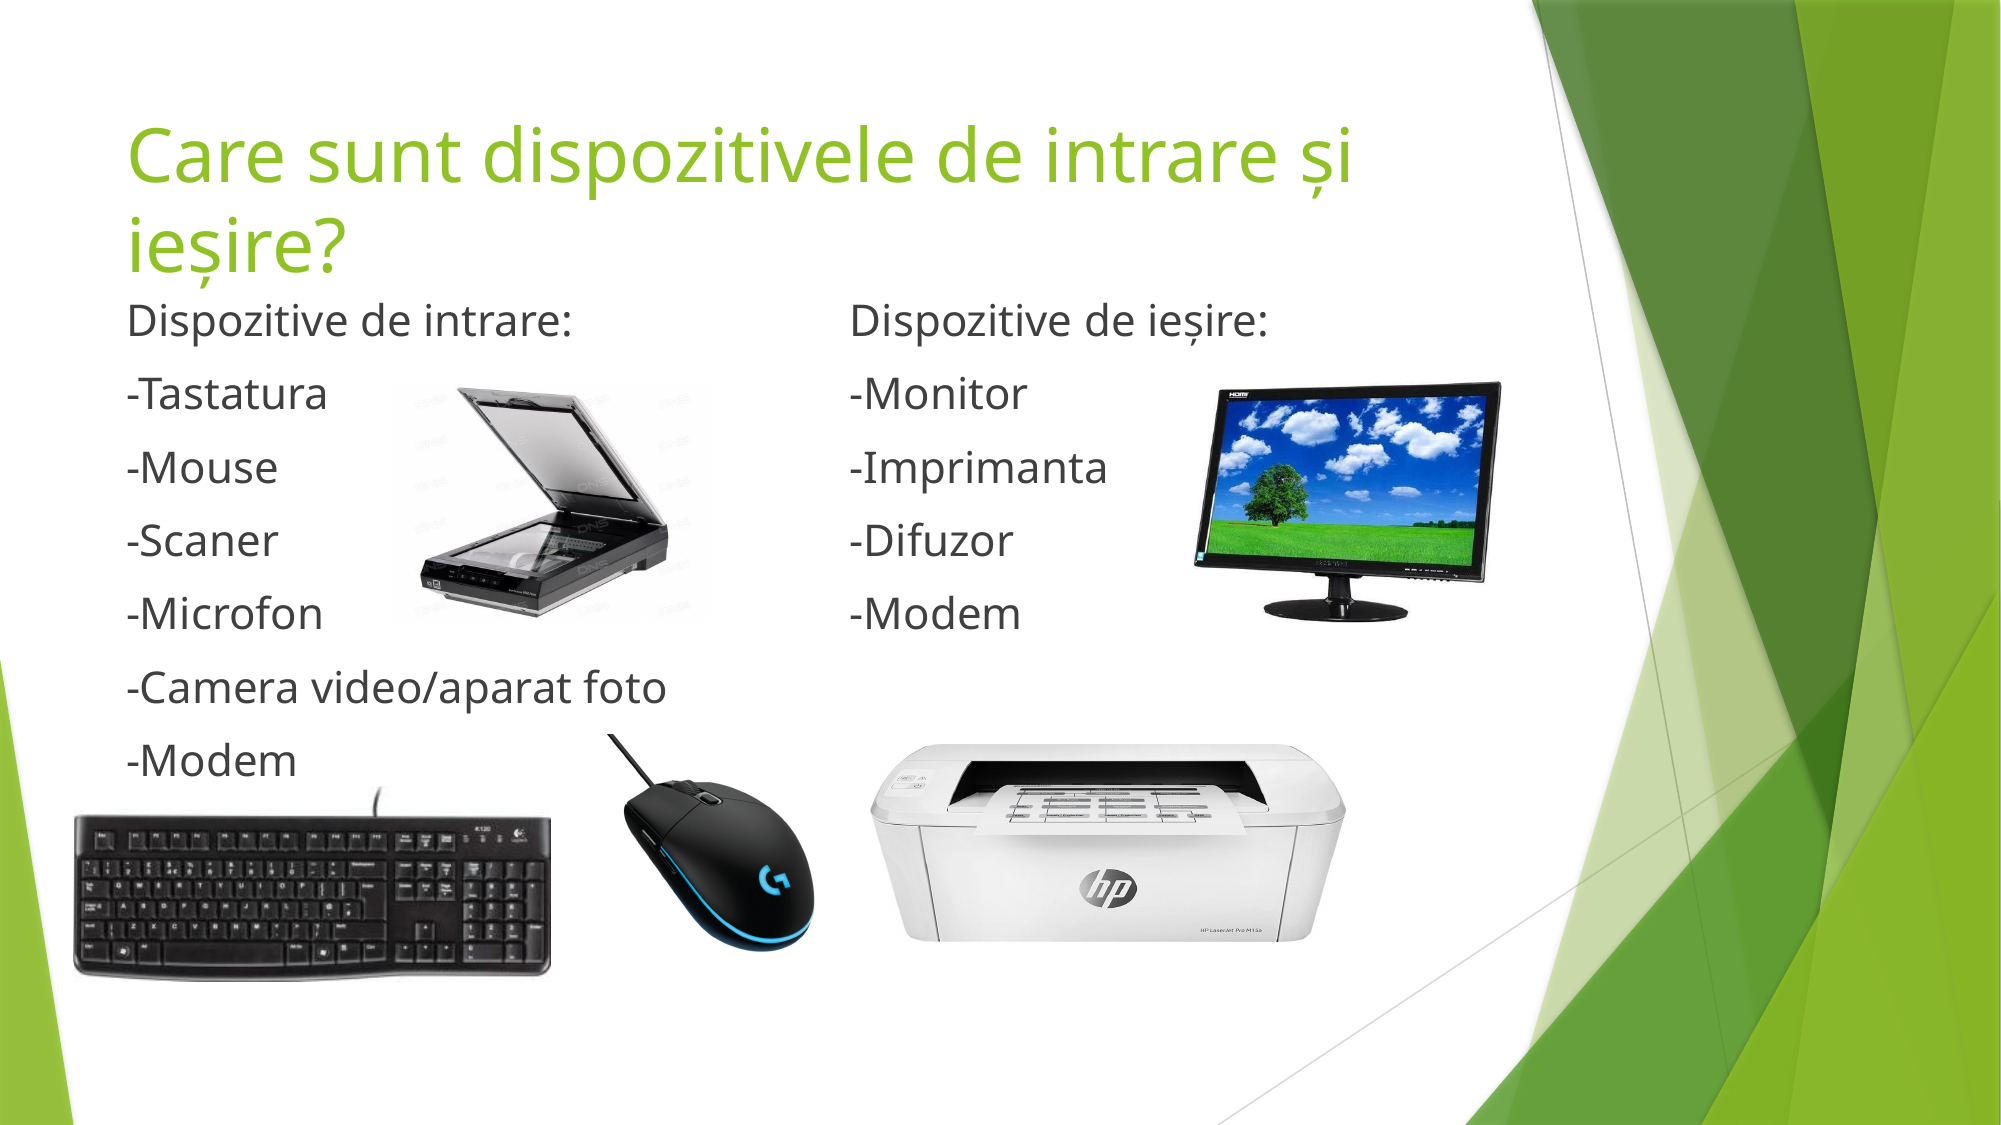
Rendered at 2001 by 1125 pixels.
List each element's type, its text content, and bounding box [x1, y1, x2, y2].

list Dispozitive de intrare: -Tastatura -Mouse -Scaner -Microfon -Camera video/aparat foto -Modem [111, 285, 798, 922]
picture [72, 785, 552, 982]
list Dispozitive de ieșire: -Monitor -Imprimanta -Difuzor -Modem [834, 285, 1522, 922]
picture [869, 347, 1502, 1030]
picture [390, 381, 711, 623]
picture [587, 733, 834, 952]
title Care sunt dispozitivele de intrare și ieșire? [111, 99, 1522, 317]
